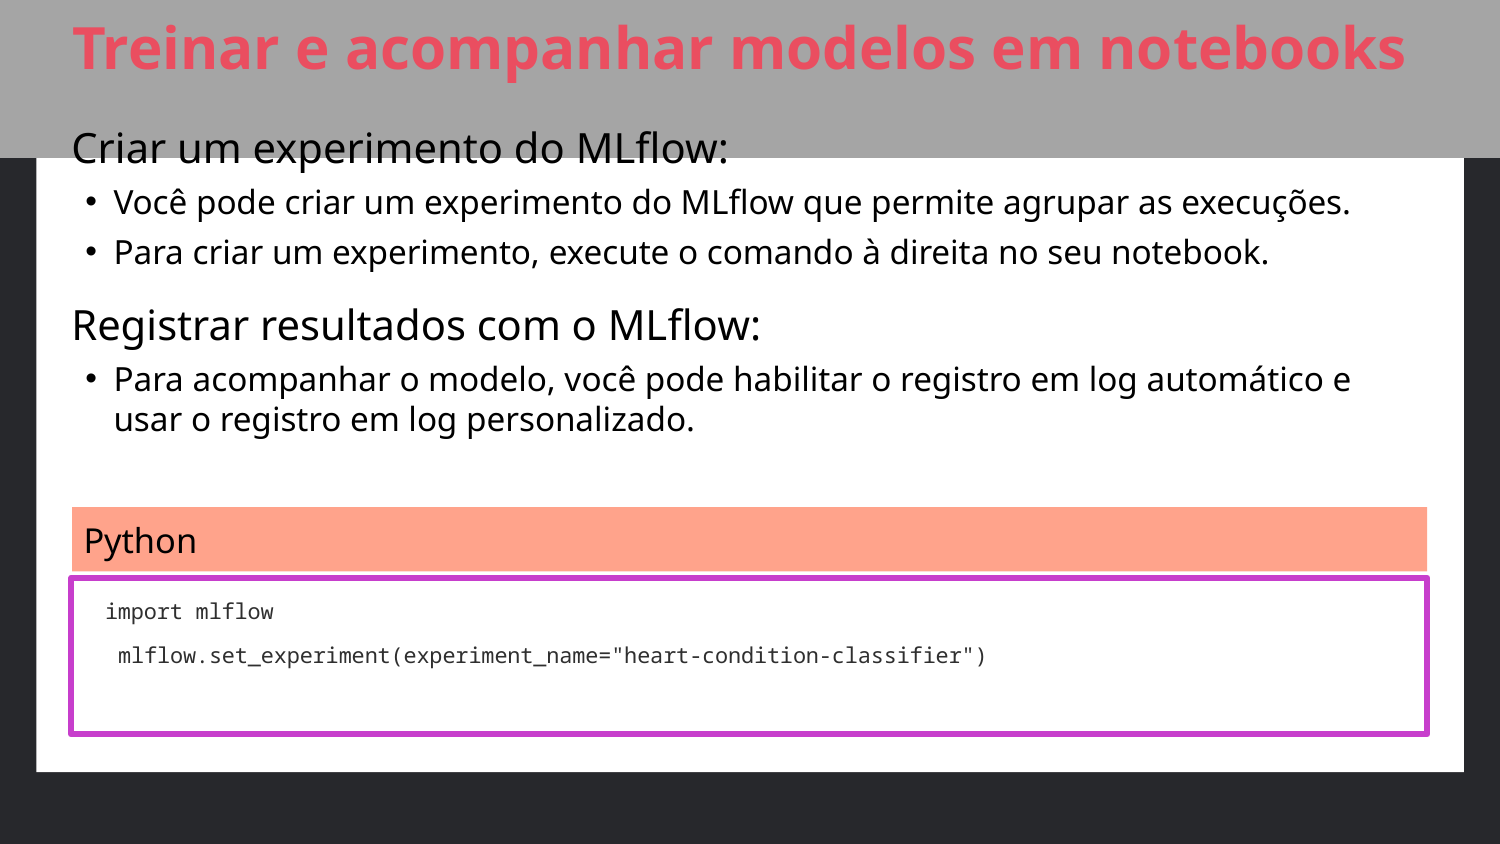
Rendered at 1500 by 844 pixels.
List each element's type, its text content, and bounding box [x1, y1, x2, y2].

list import mlflow mlflow.set_experiment(experiment_name="heart-condition-classifier") [71, 577, 1428, 735]
text_box Python [72, 507, 1428, 572]
title Treinar e acompanhar modelos em notebooks [0, 0, 1500, 158]
text_box Criar um experimento do MLflow: Você pode criar um experimento do MLflow que permite agrupar as execuções. Para criar um experimento, execute o comando à direita no seu notebook. Registrar resultados com o MLflow: Para acompanhar o modelo, você pode habilitar o registro em log automático e usar o registro em log personalizado. [71, 122, 1428, 439]
